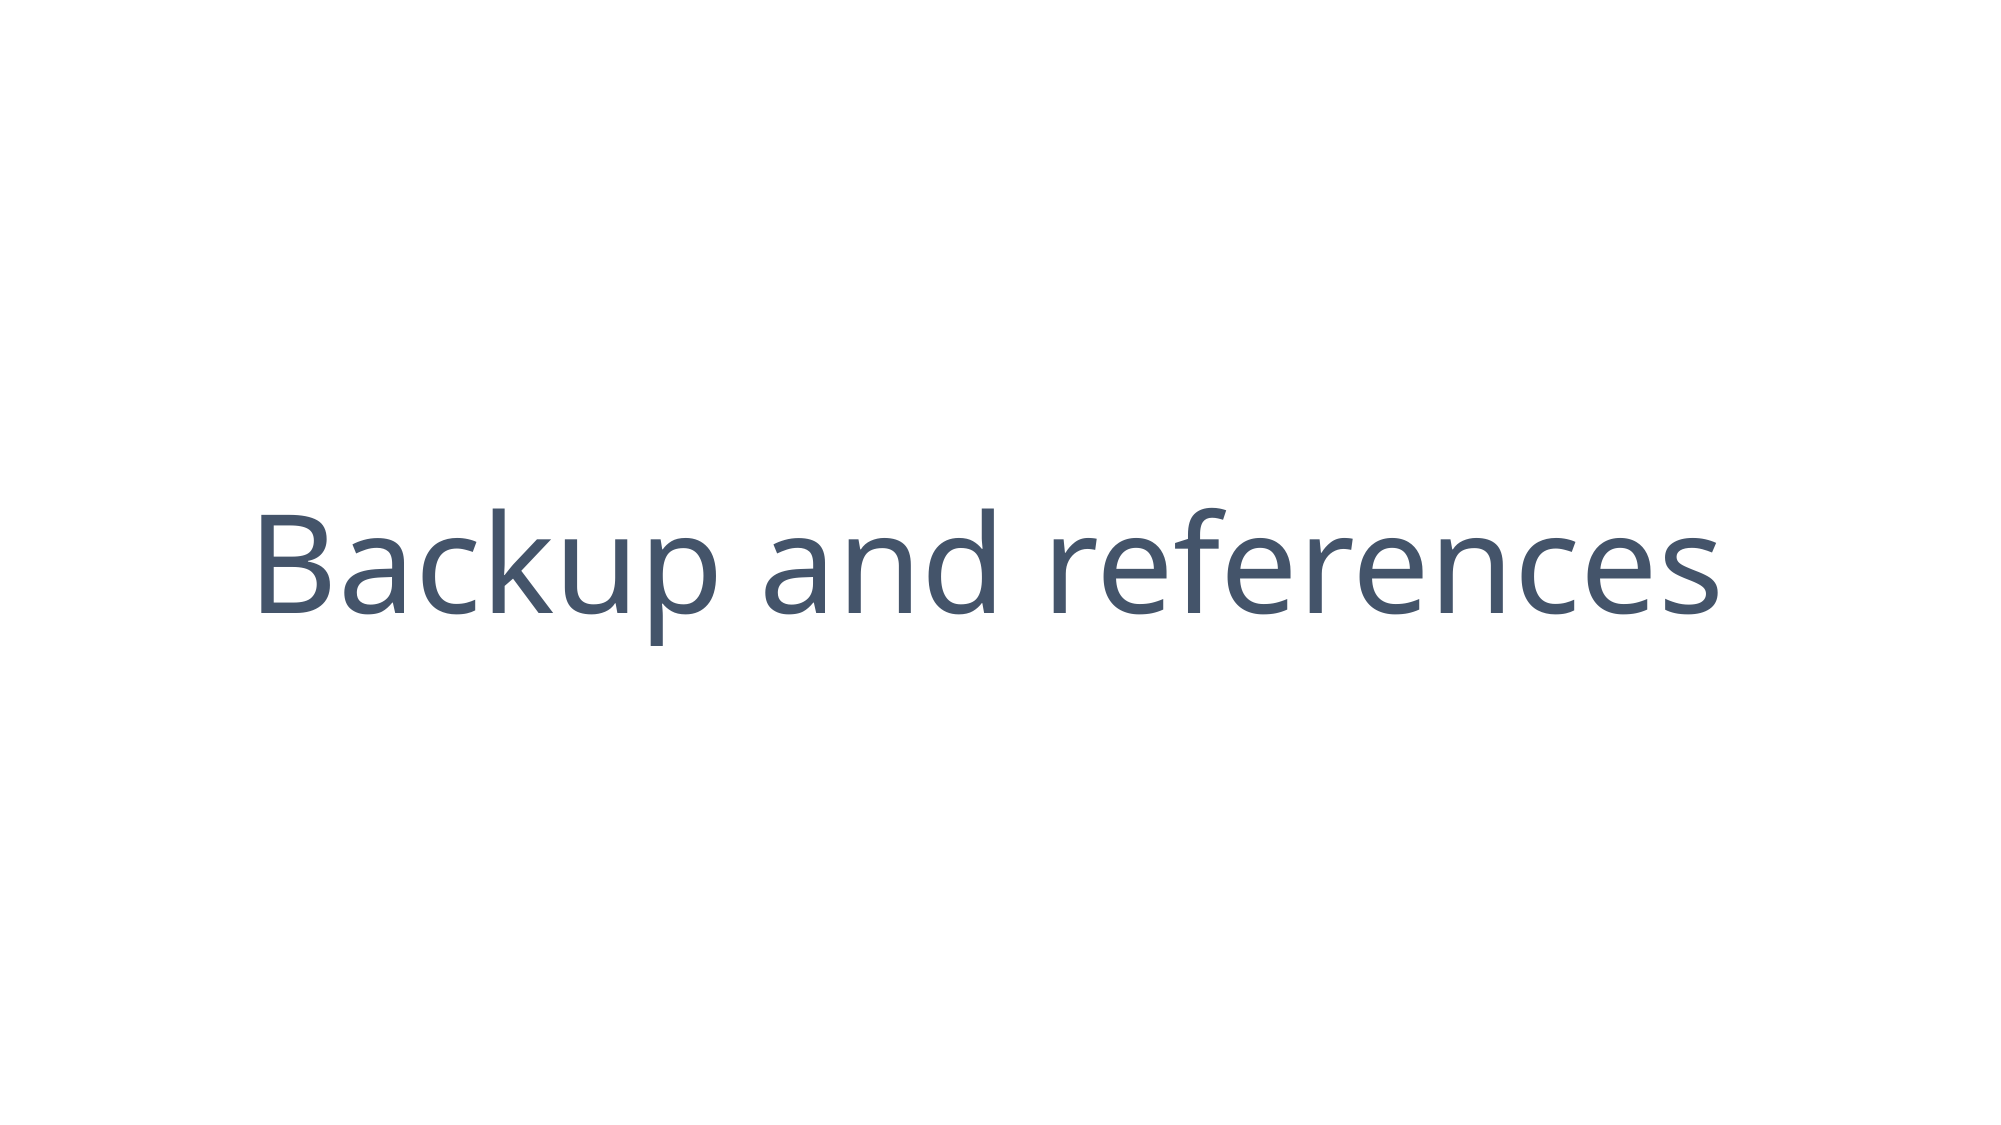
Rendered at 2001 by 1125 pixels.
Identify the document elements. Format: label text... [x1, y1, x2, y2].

title Backup and references [124, 460, 1850, 678]
